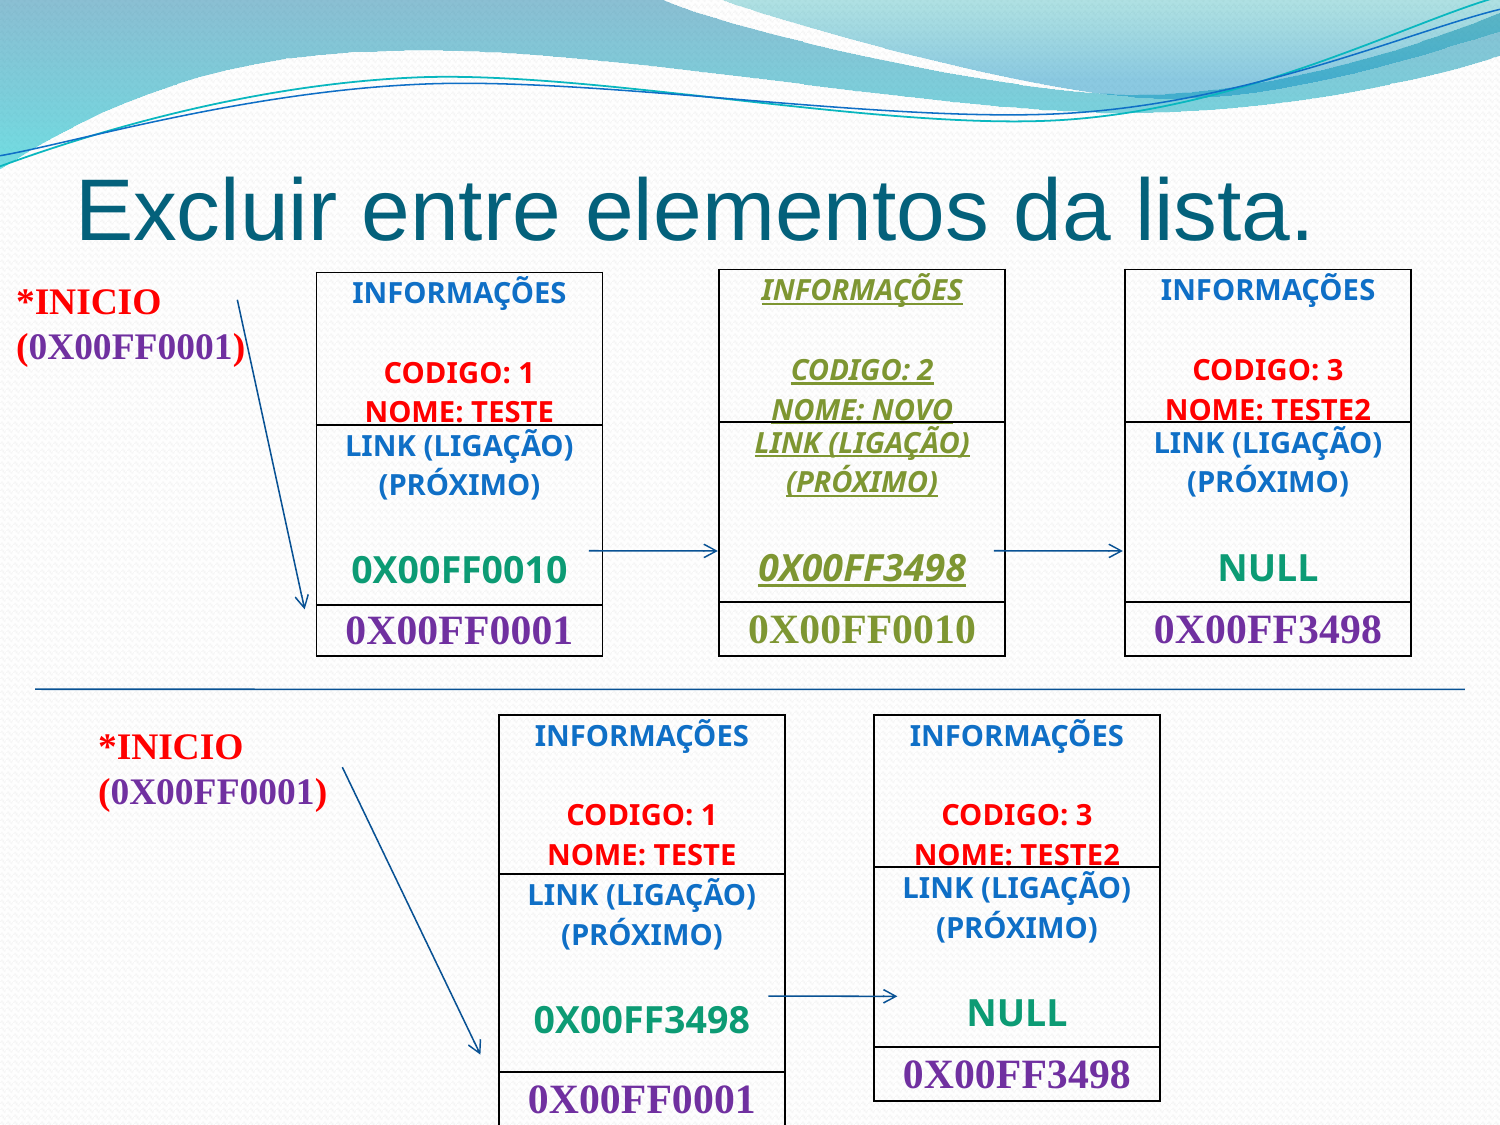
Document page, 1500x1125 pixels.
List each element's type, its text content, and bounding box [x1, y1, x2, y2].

table_cell 0X00FF0010 [720, 603, 1004, 655]
table_cell LINK (LIGAÇÃO) (PRÓXIMO) NULL [875, 868, 1159, 1046]
text_box *INICIO (0X00FF0001) [1, 269, 261, 375]
table_cell LINK (LIGAÇÃO) (PRÓXIMO) NULL [1126, 423, 1410, 601]
table_cell 0X00FF0001 [317, 606, 602, 655]
table_header INFORMAÇÕES CODIGO: 3 NOME: TESTE2 [875, 716, 1159, 866]
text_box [343, 767, 481, 1055]
table_header INFORMAÇÕES CODIGO: 1 NOME: TESTE [500, 716, 784, 873]
text_box *INICIO (0X00FF0001) [83, 714, 343, 820]
table_cell LINK (LIGAÇÃO) (PRÓXIMO) 0X00FF0010 [317, 426, 602, 604]
table_header INFORMAÇÕES CODIGO: 2 NOME: NOVO [720, 270, 1004, 421]
table_cell LINK (LIGAÇÃO) (PRÓXIMO) 0X00FF3498 [500, 875, 784, 1071]
table_cell 0X00FF3498 [1126, 603, 1410, 655]
table_cell 0X00FF3498 [875, 1048, 1159, 1100]
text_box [115, 420, 426, 489]
title Excluir entre elementos da lista. [75, 70, 1438, 258]
table_cell 0X00FF0001 [500, 1073, 784, 1125]
table_cell LINK (LIGAÇÃO) (PRÓXIMO) 0X00FF3498 [720, 423, 1004, 601]
table_header INFORMAÇÕES CODIGO: 1 NOME: TESTE [317, 273, 602, 424]
table_header INFORMAÇÕES CODIGO: 3 NOME: TESTE2 [1126, 270, 1410, 421]
